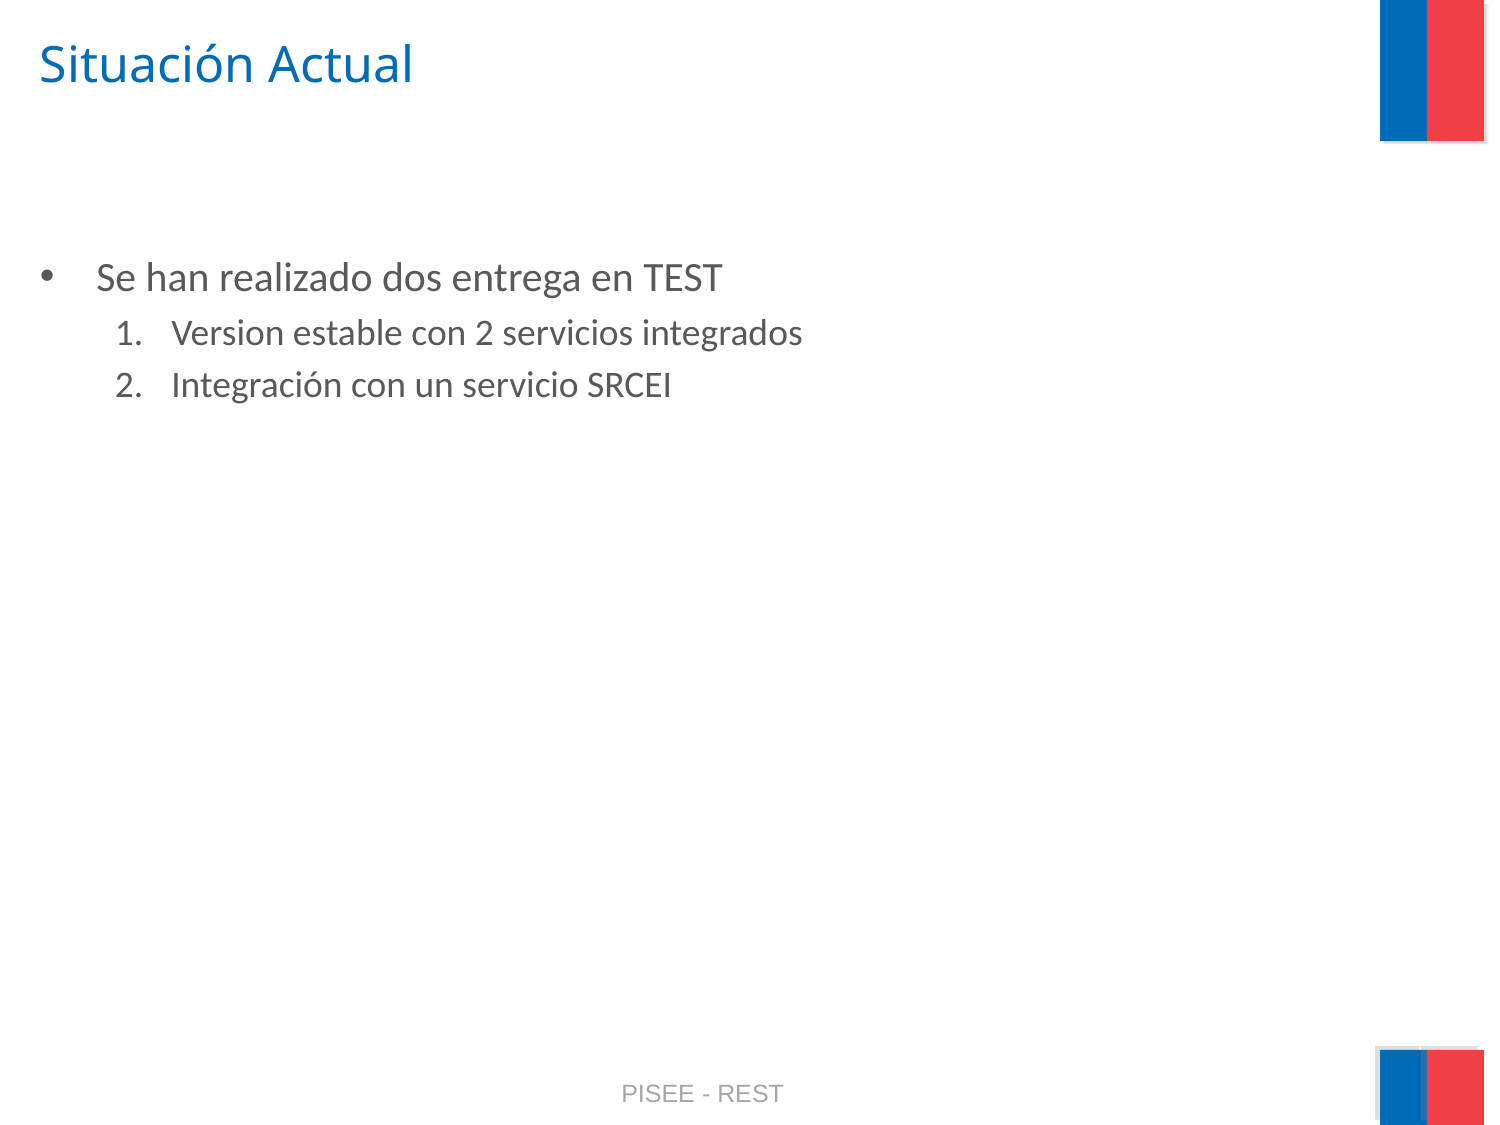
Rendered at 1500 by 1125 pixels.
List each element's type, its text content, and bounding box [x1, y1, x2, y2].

title Situación Actual [24, 24, 1365, 213]
list Se han realizado dos entrega en TEST Version estable con 2 servicios integrados Integración con un servicio SRCEI [24, 242, 1367, 986]
text_box PISEE - REST [41, 1070, 1365, 1116]
